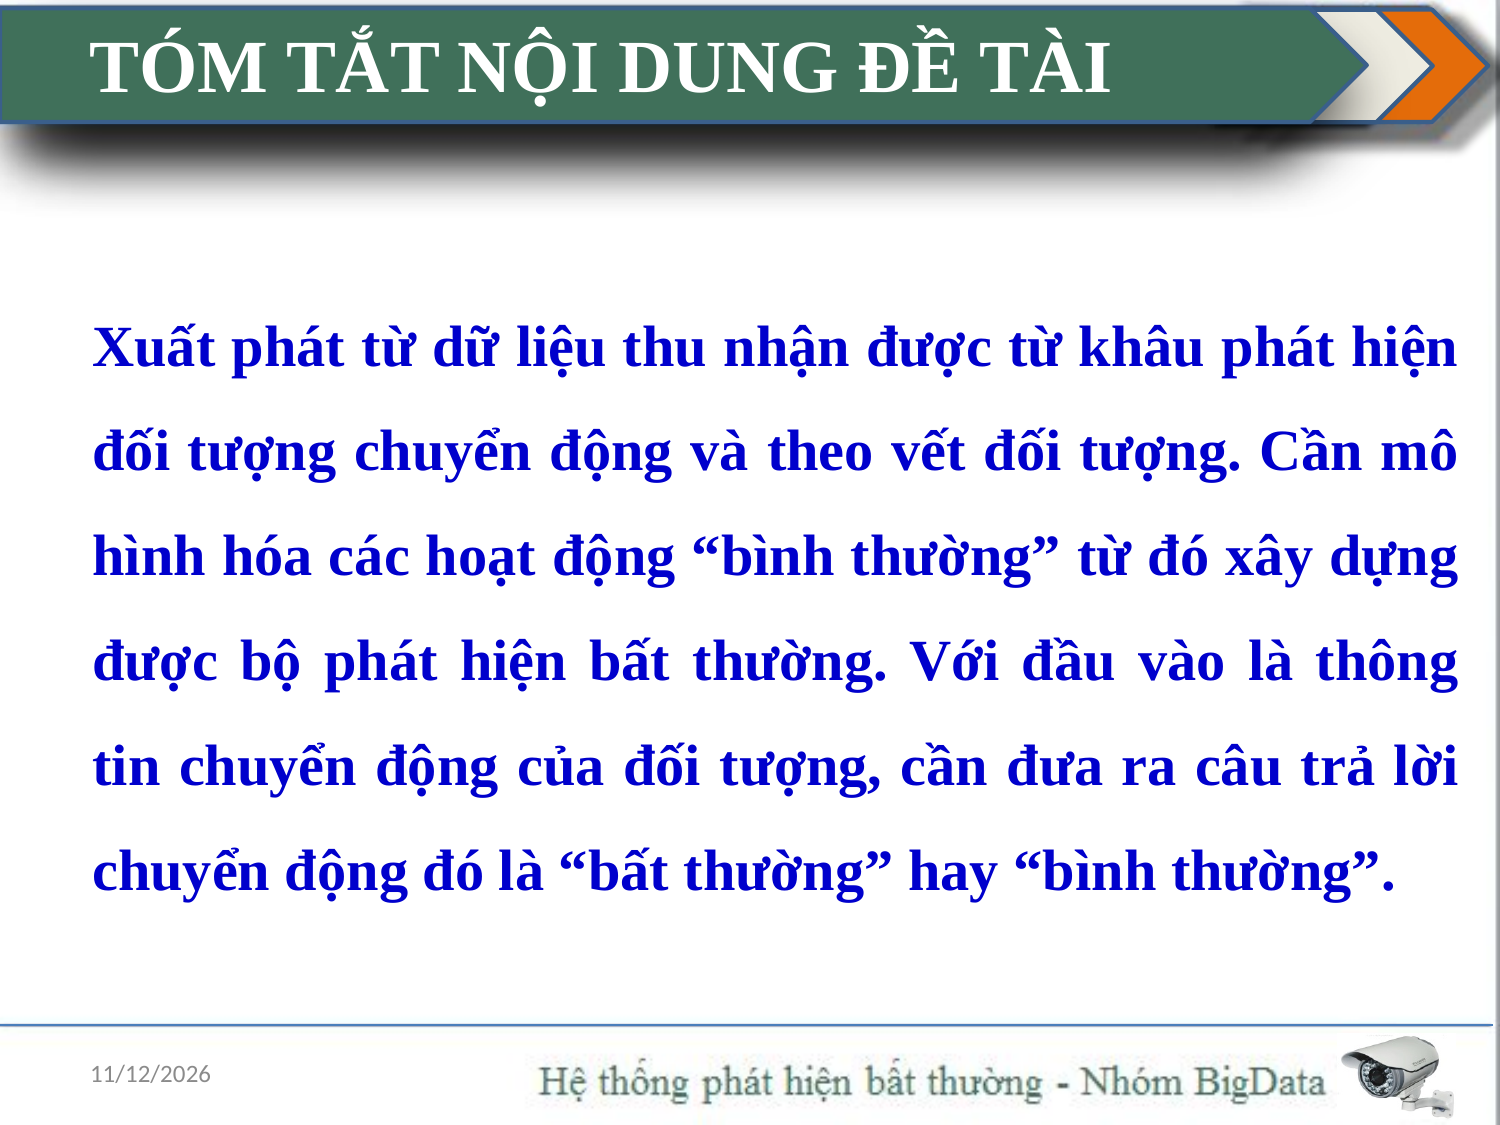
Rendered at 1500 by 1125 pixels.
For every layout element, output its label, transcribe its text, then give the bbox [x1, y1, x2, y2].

text_box TÓM TẮT NỘI DUNG ĐỀ TÀI [74, 9, 1322, 123]
picture [0, 0, 1500, 1125]
slide_number 3 [1074, 1042, 1332, 1103]
text_box [1319, 7, 1435, 114]
list Xuất phát từ dữ liệu thu nhận được từ khâu phát hiện đối tượng chuyển động và theo vết đối tượng. Cần mô hình hóa các hoạt động “bình thường” từ đó xây dựng được bộ phát hiện bất thường. Với đầu vào là thông tin chuyển động của đối tượng, cần đưa ra câu trả lời chuyển động đó là “bất thường” hay “bình thường”. [62, 262, 1475, 913]
text_box [1378, 7, 1491, 125]
text_box [0, 6, 1314, 125]
text_box [1322, 17, 1369, 113]
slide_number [75, 1042, 425, 1103]
